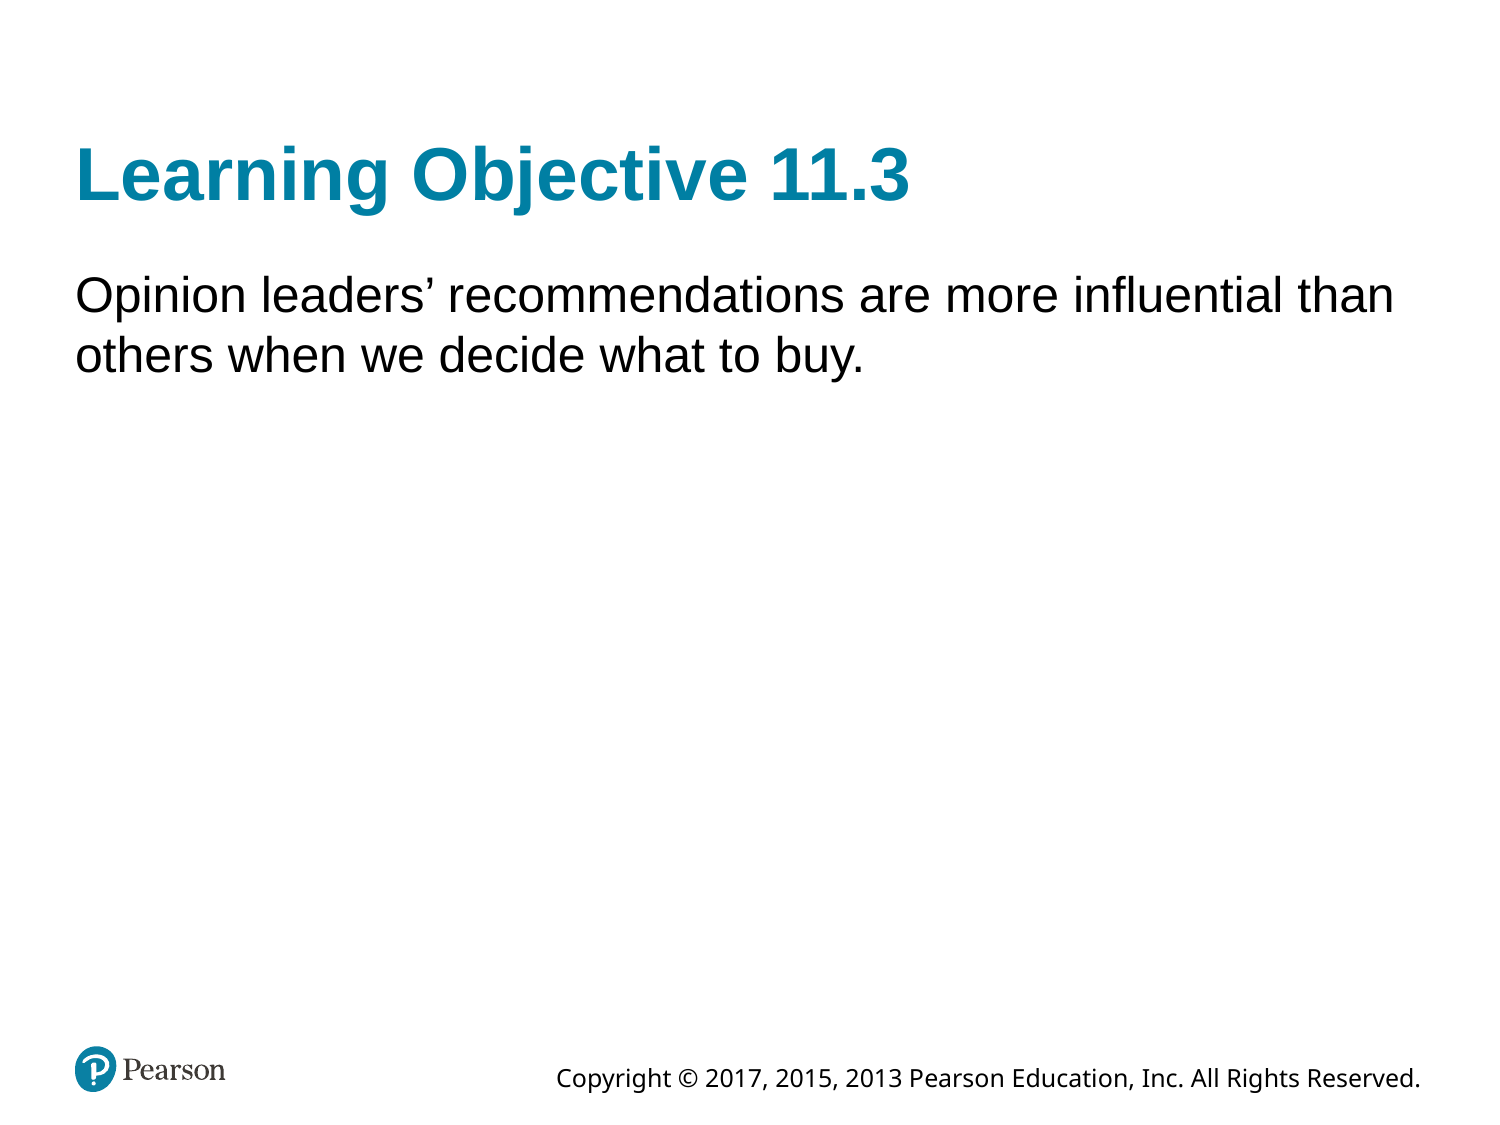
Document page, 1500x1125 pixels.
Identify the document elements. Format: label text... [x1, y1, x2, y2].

title Learning Objective 11.3 [75, 35, 1425, 216]
list Opinion leaders’ recommendations are more influential than others when we decide what to buy. [75, 262, 1425, 1005]
